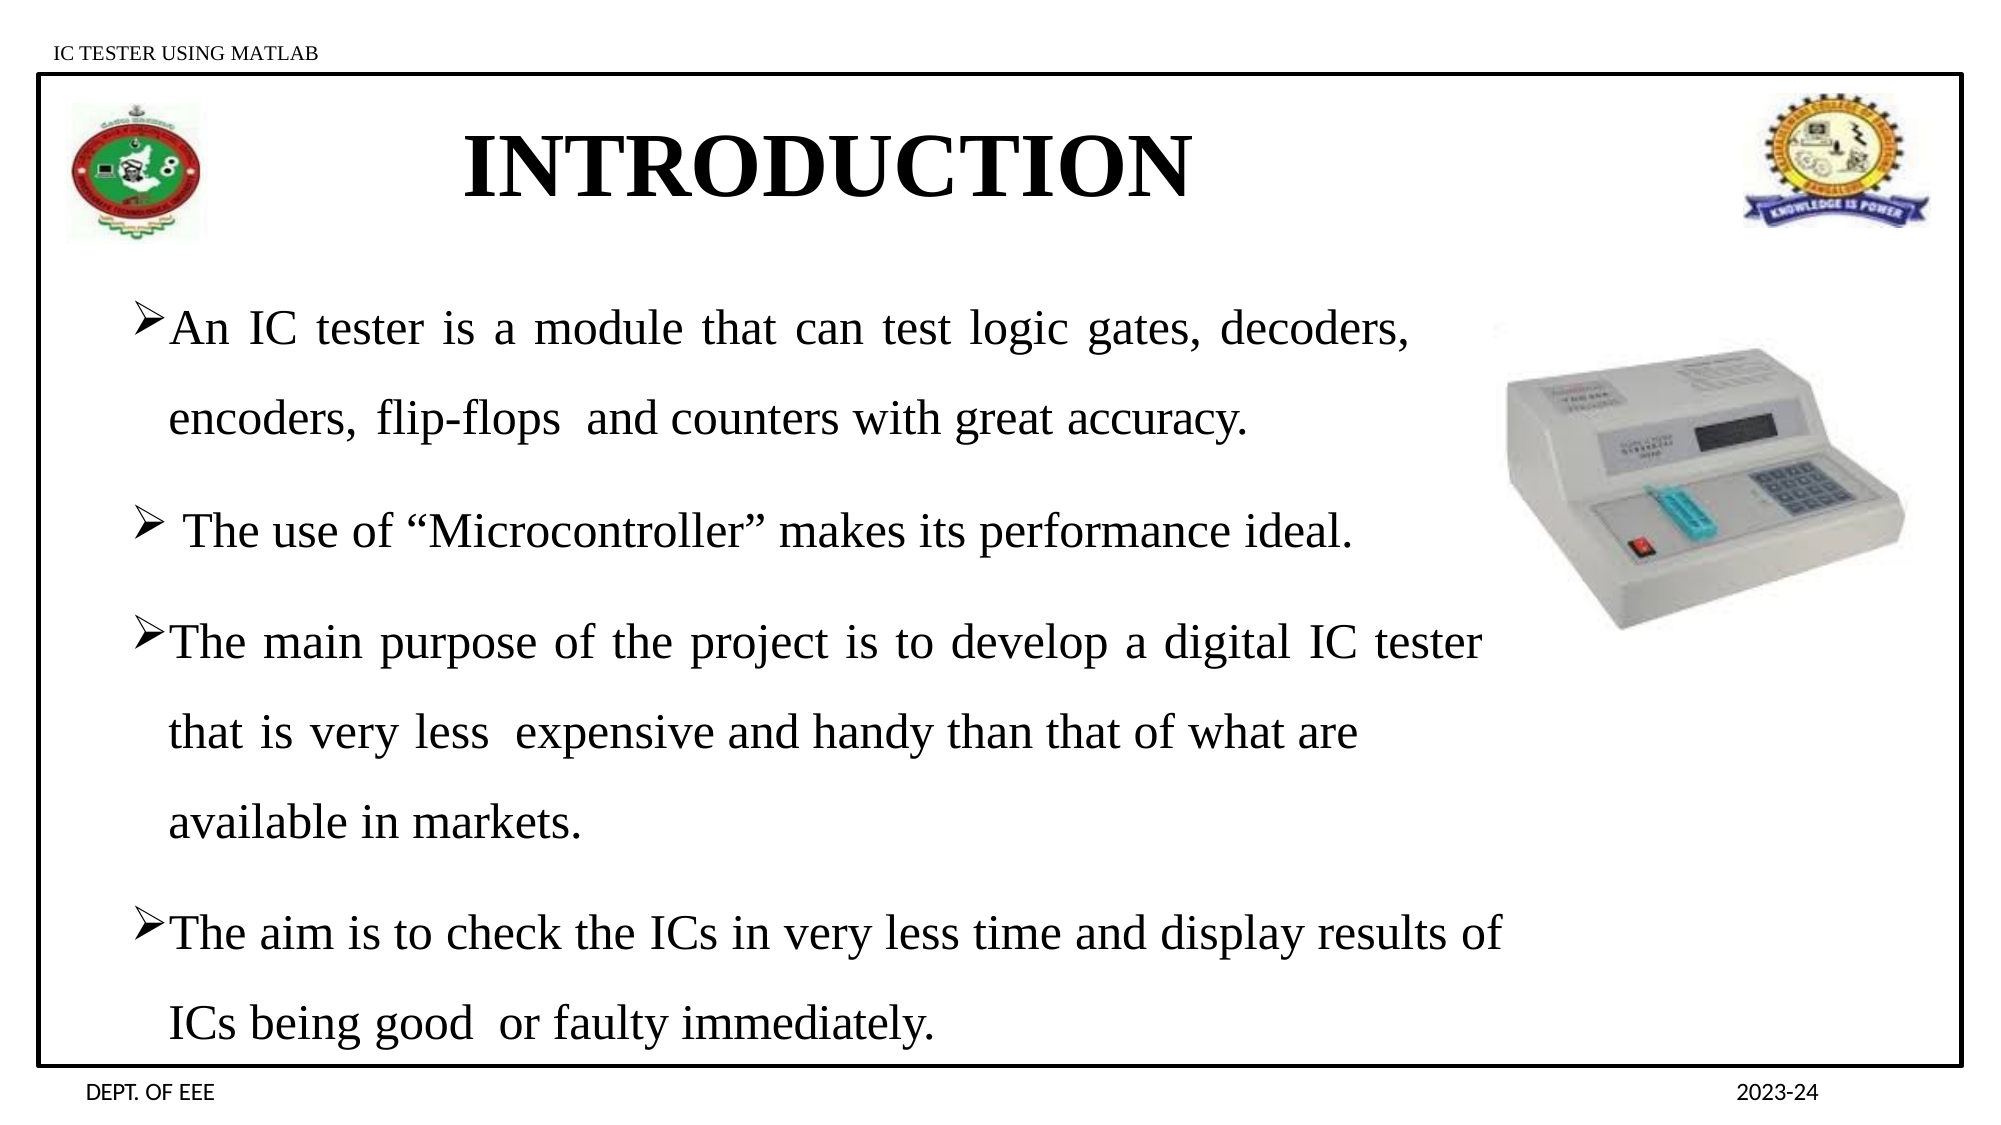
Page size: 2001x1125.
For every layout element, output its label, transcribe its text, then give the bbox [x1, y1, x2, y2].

text_box IC TESTER USING MATLAB [51, 37, 320, 65]
slide_number 2023-24 [1734, 1080, 1821, 1125]
footer DEPT. OF EEE [83, 1080, 221, 1125]
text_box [36, 71, 1965, 1069]
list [1492, 274, 1915, 731]
